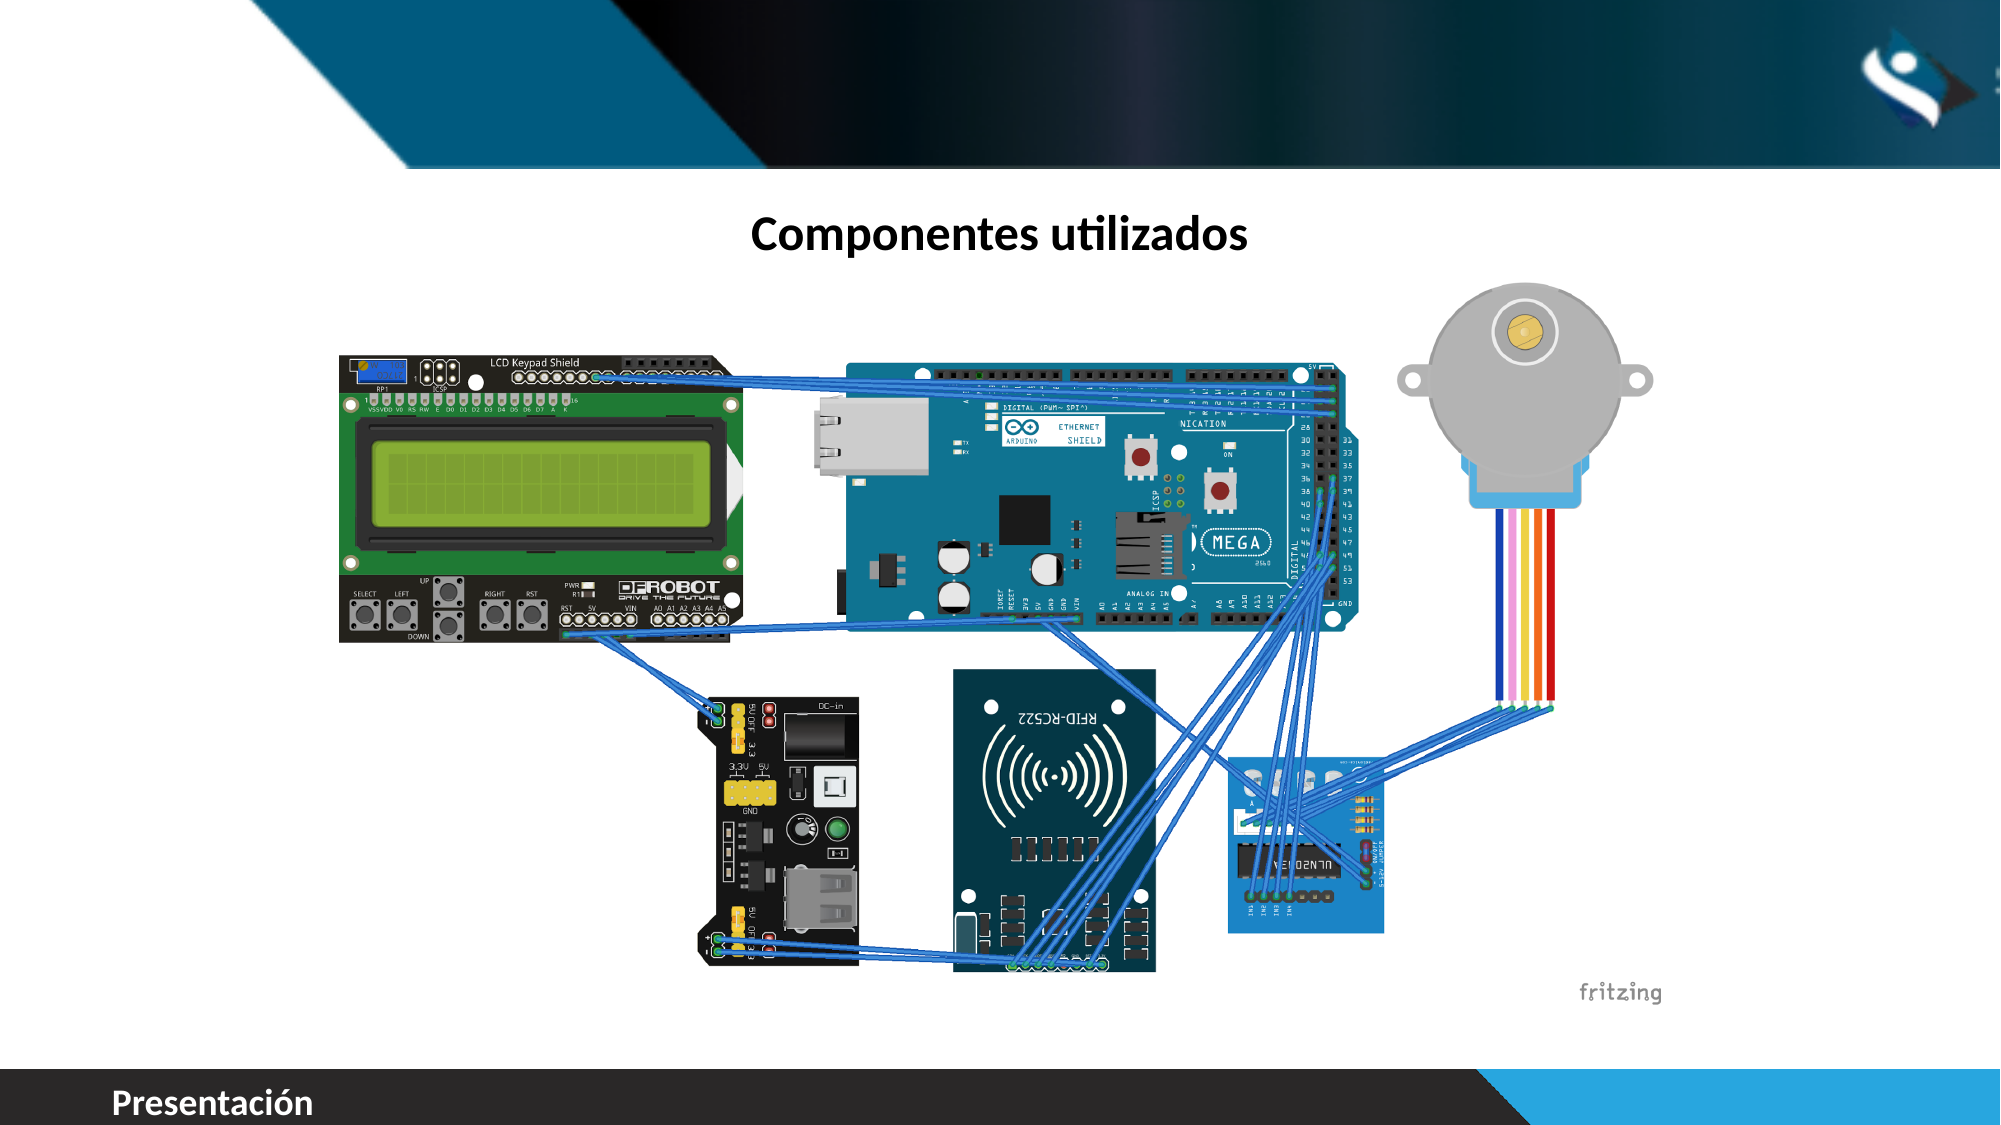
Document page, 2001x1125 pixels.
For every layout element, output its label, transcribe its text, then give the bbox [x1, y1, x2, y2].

text_box Componentes utilizados [724, 192, 1276, 274]
picture [0, 1069, 2000, 1125]
picture [0, 0, 2000, 169]
picture [339, 276, 1661, 1006]
